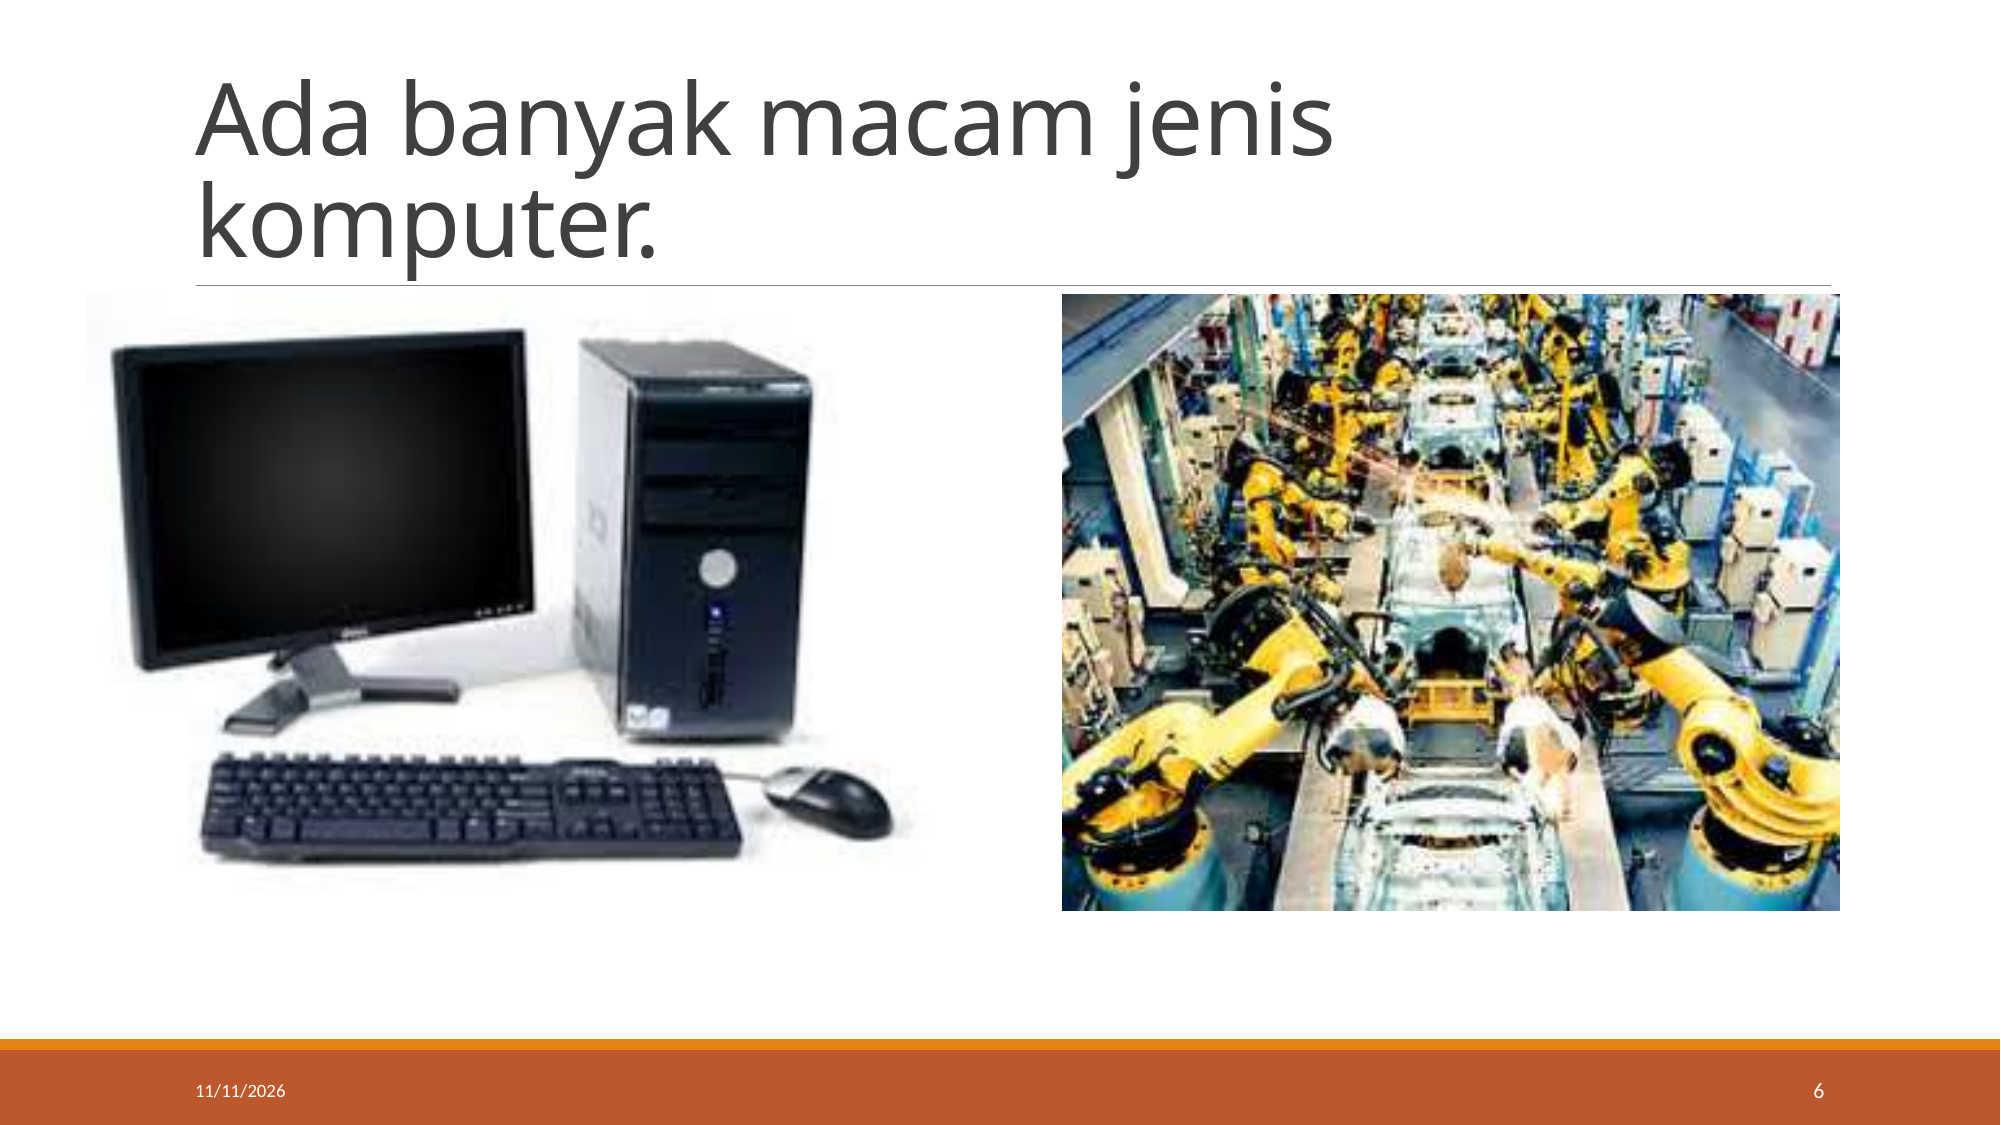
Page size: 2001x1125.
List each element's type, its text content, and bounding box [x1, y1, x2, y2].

title Ada banyak macam jenis komputer. [180, 47, 1830, 285]
picture [1062, 293, 1841, 911]
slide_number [180, 1059, 586, 1120]
slide_number 6 [1624, 1059, 1840, 1120]
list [86, 293, 951, 911]
